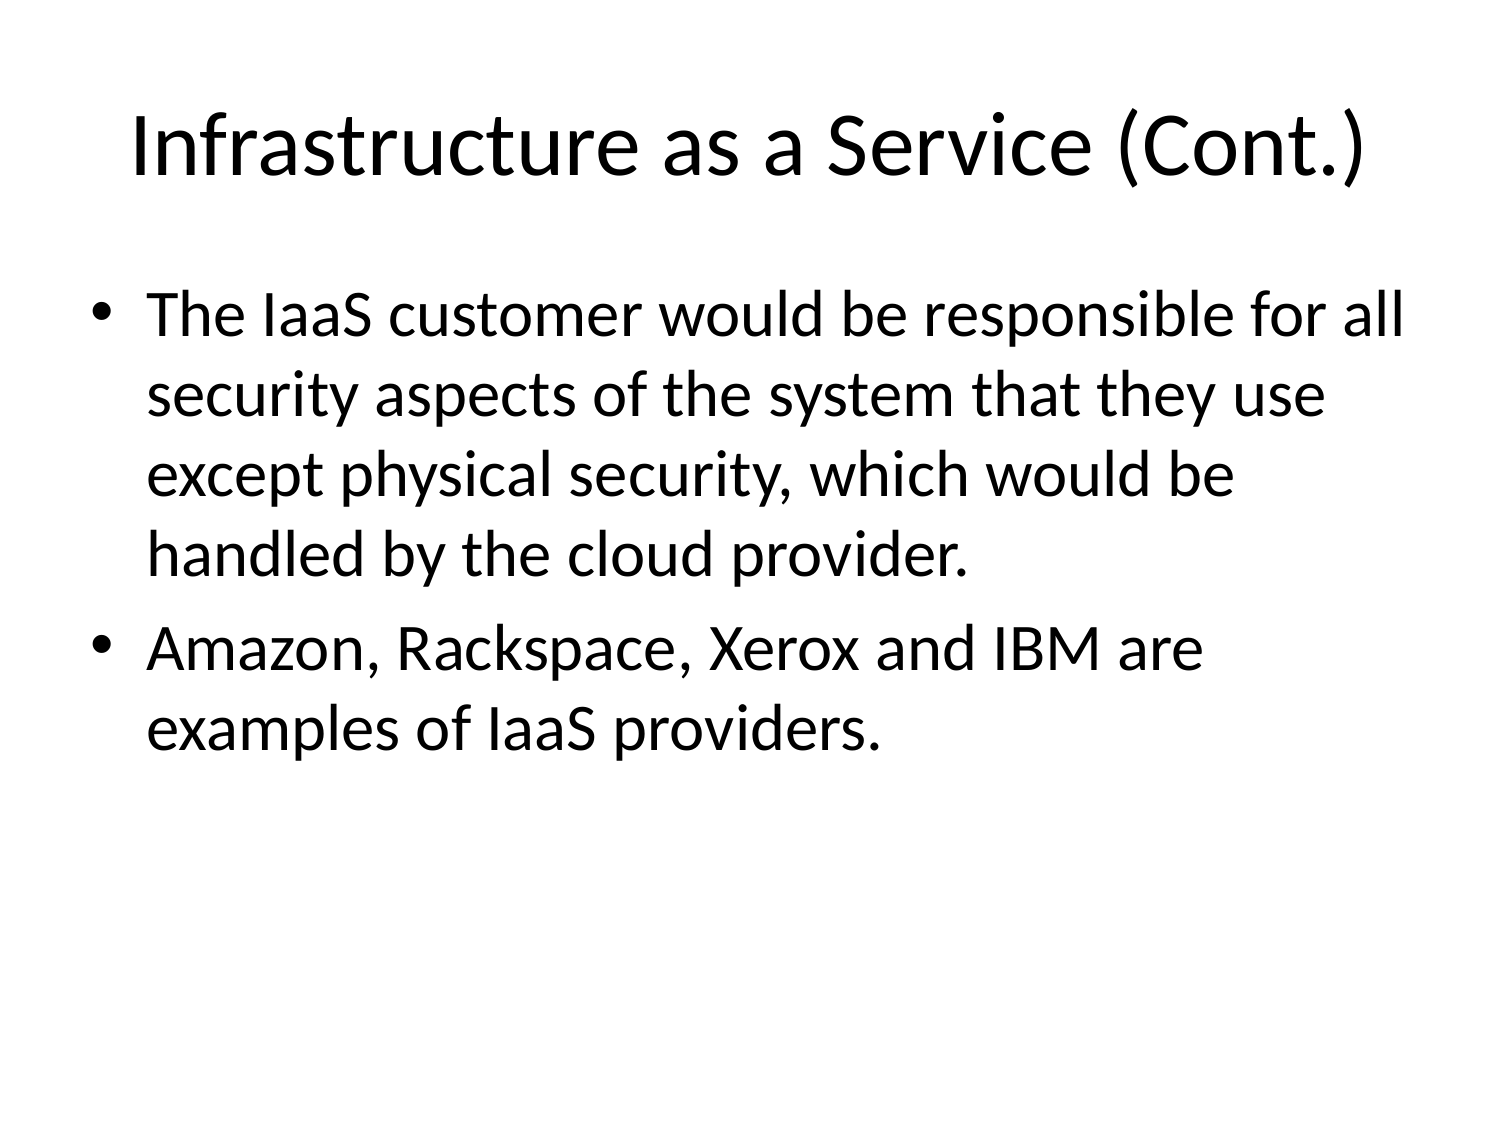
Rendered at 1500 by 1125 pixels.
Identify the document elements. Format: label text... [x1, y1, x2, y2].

list The IaaS customer would be responsible for all security aspects of the system that they use except physical security, which would be handled by the cloud provider. Amazon, Rackspace, Xerox and IBM are examples of IaaS providers. [75, 262, 1425, 1005]
title Infrastructure as a Service (Cont.) [75, 45, 1425, 233]
